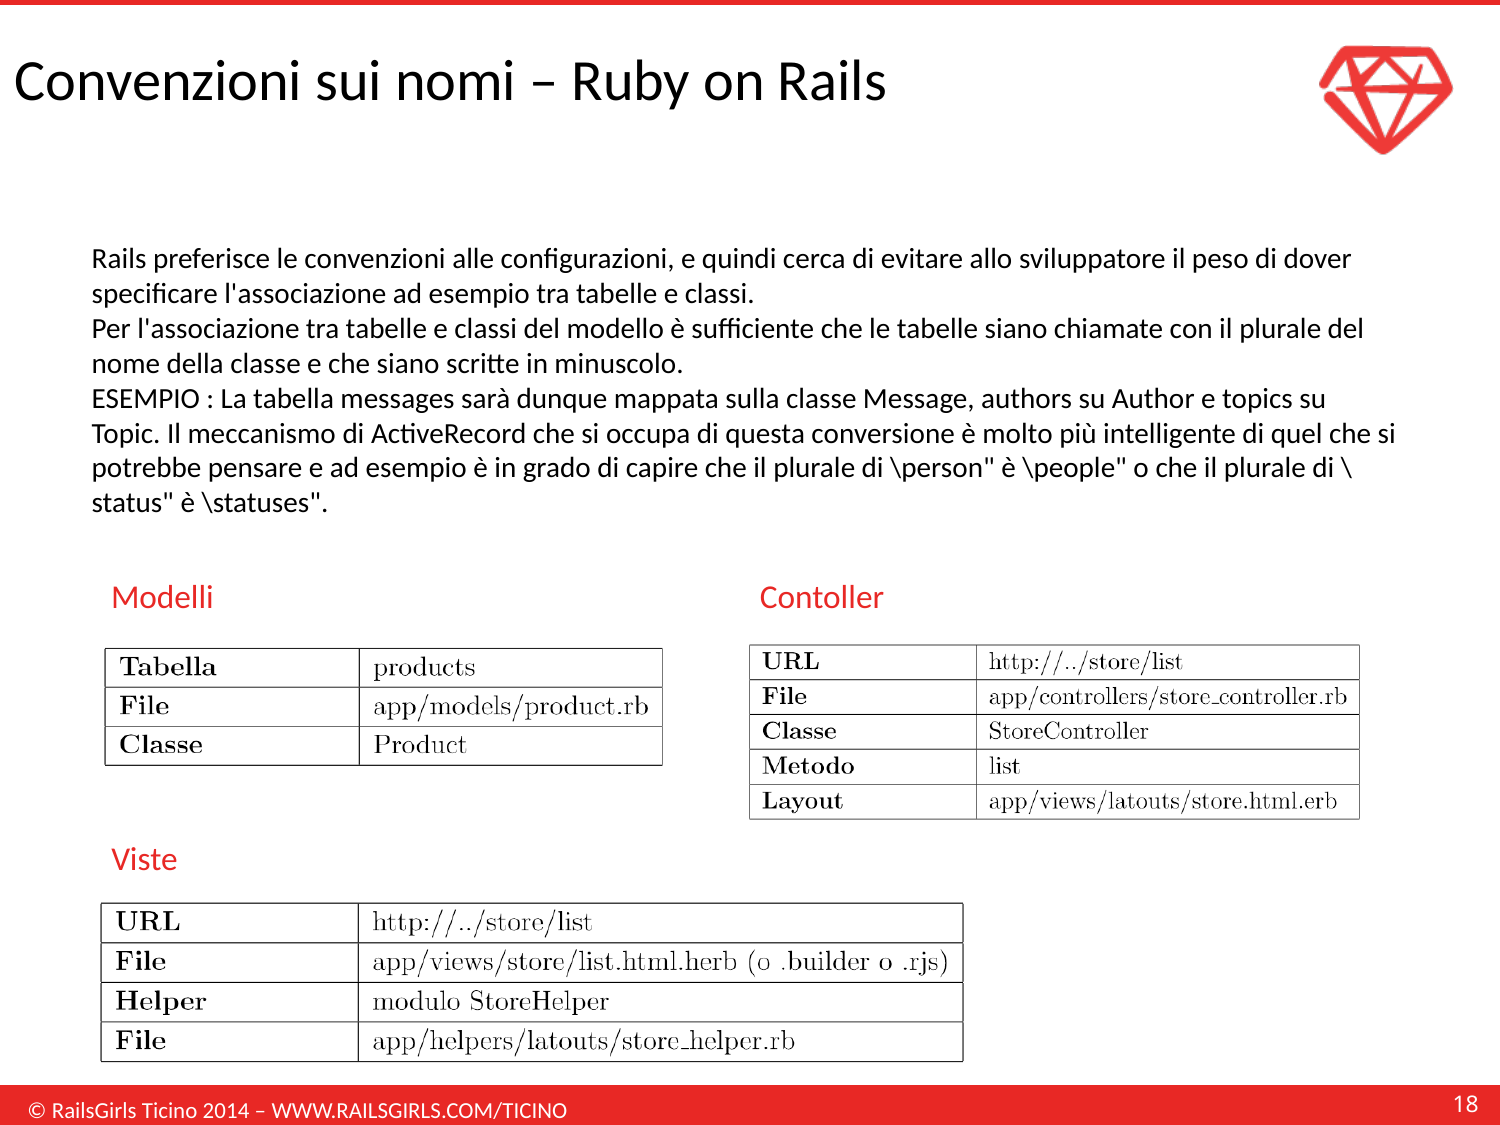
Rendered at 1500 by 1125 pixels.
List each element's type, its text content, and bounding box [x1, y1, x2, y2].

text_box Convenzioni sui nomi – Ruby on Rails [0, 35, 1453, 121]
picture [98, 642, 667, 776]
text_box Rails preferisce le convenzioni alle configurazioni, e quindi cerca di evitare allo sviluppatore il peso di dover specificare l'associazione ad esempio tra tabelle e classi. Per l'associazione tra tabelle e classi del modello è sufficiente che le tabelle siano chiamate con il plurale del nome della classe e che siano scritte in minuscolo. ESEMPIO : La tabella messages sarà dunque mappata sulla classe Message, authors su Author e topics su Topic. Il meccanismo di ActiveRecord che si occupa di questa conversione è molto più intelligente di quel che si potrebbe pensare e ad esempio è in grado di capire che il plurale di \person" è \people" o che il plurale di \status" è \statuses". [76, 231, 1412, 562]
picture [1305, 45, 1467, 164]
picture [743, 640, 1365, 833]
text_box Viste [96, 829, 193, 884]
picture [98, 899, 975, 1072]
text_box Modelli [96, 567, 230, 623]
text_box Contoller [745, 567, 900, 623]
